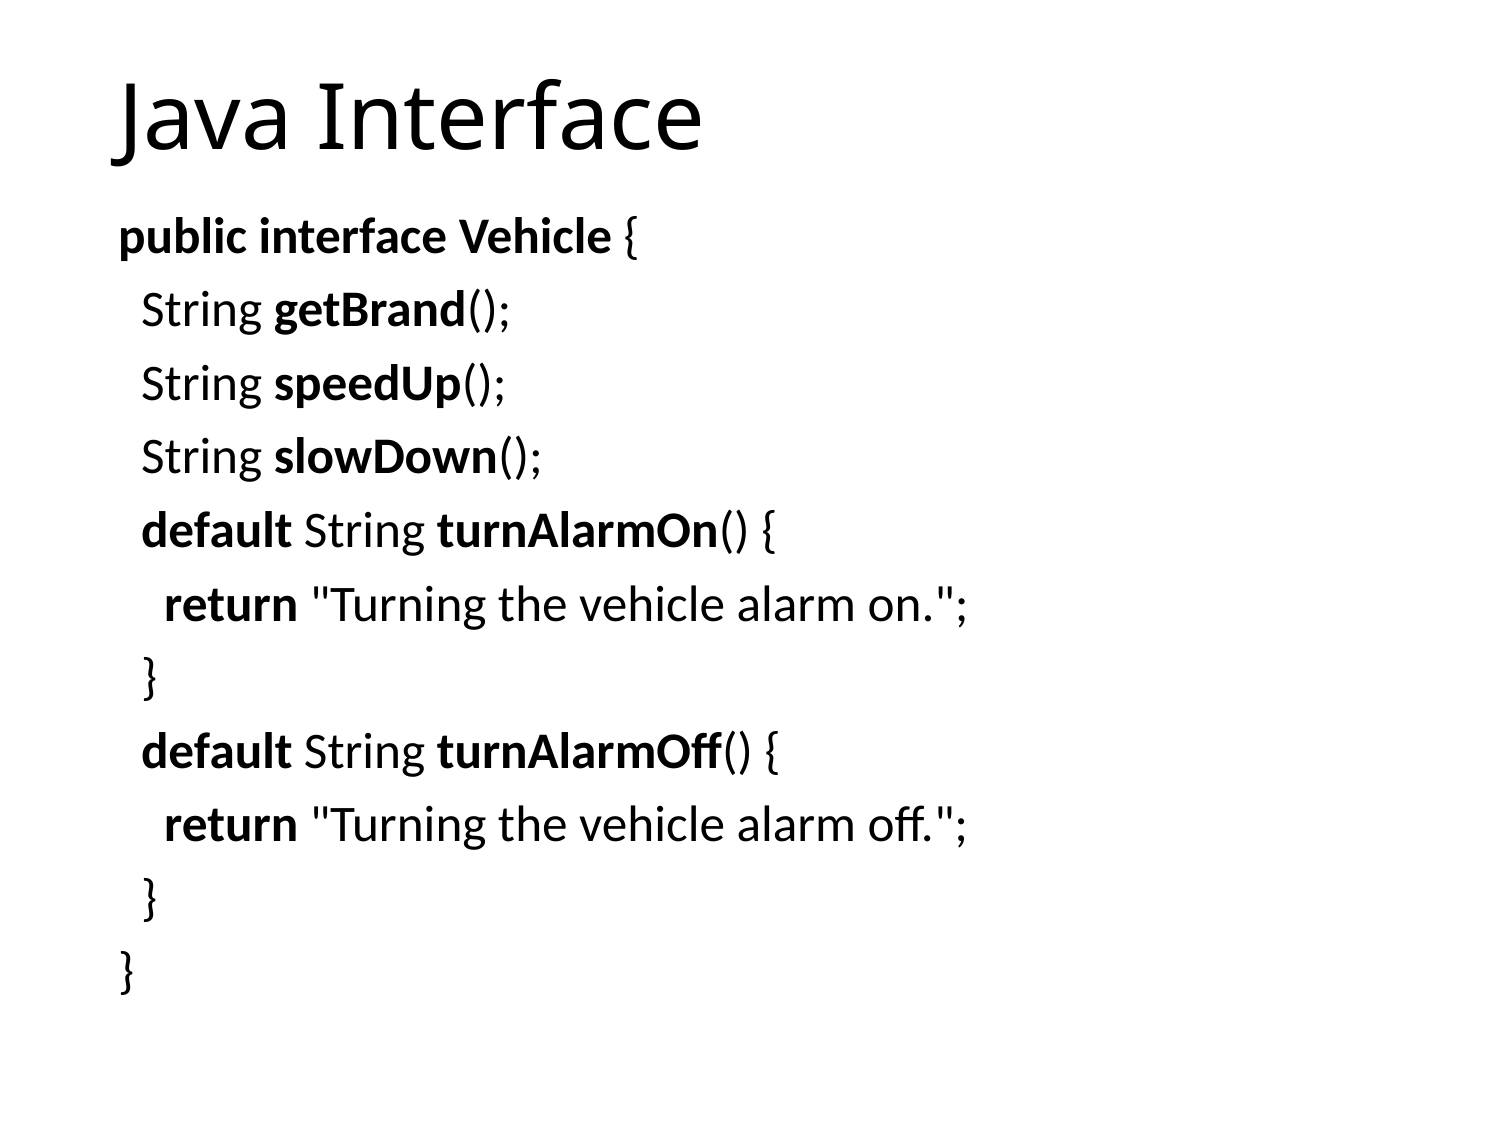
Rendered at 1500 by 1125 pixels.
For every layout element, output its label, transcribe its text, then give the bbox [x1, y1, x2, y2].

list public interface Vehicle { String getBrand(); String speedUp(); String slowDown(); default String turnAlarmOn() { return "Turning the vehicle alarm on."; } default String turnAlarmOff() { return "Turning the vehicle alarm off."; } } [103, 201, 1397, 1014]
title Java Interface [103, 59, 1397, 180]
